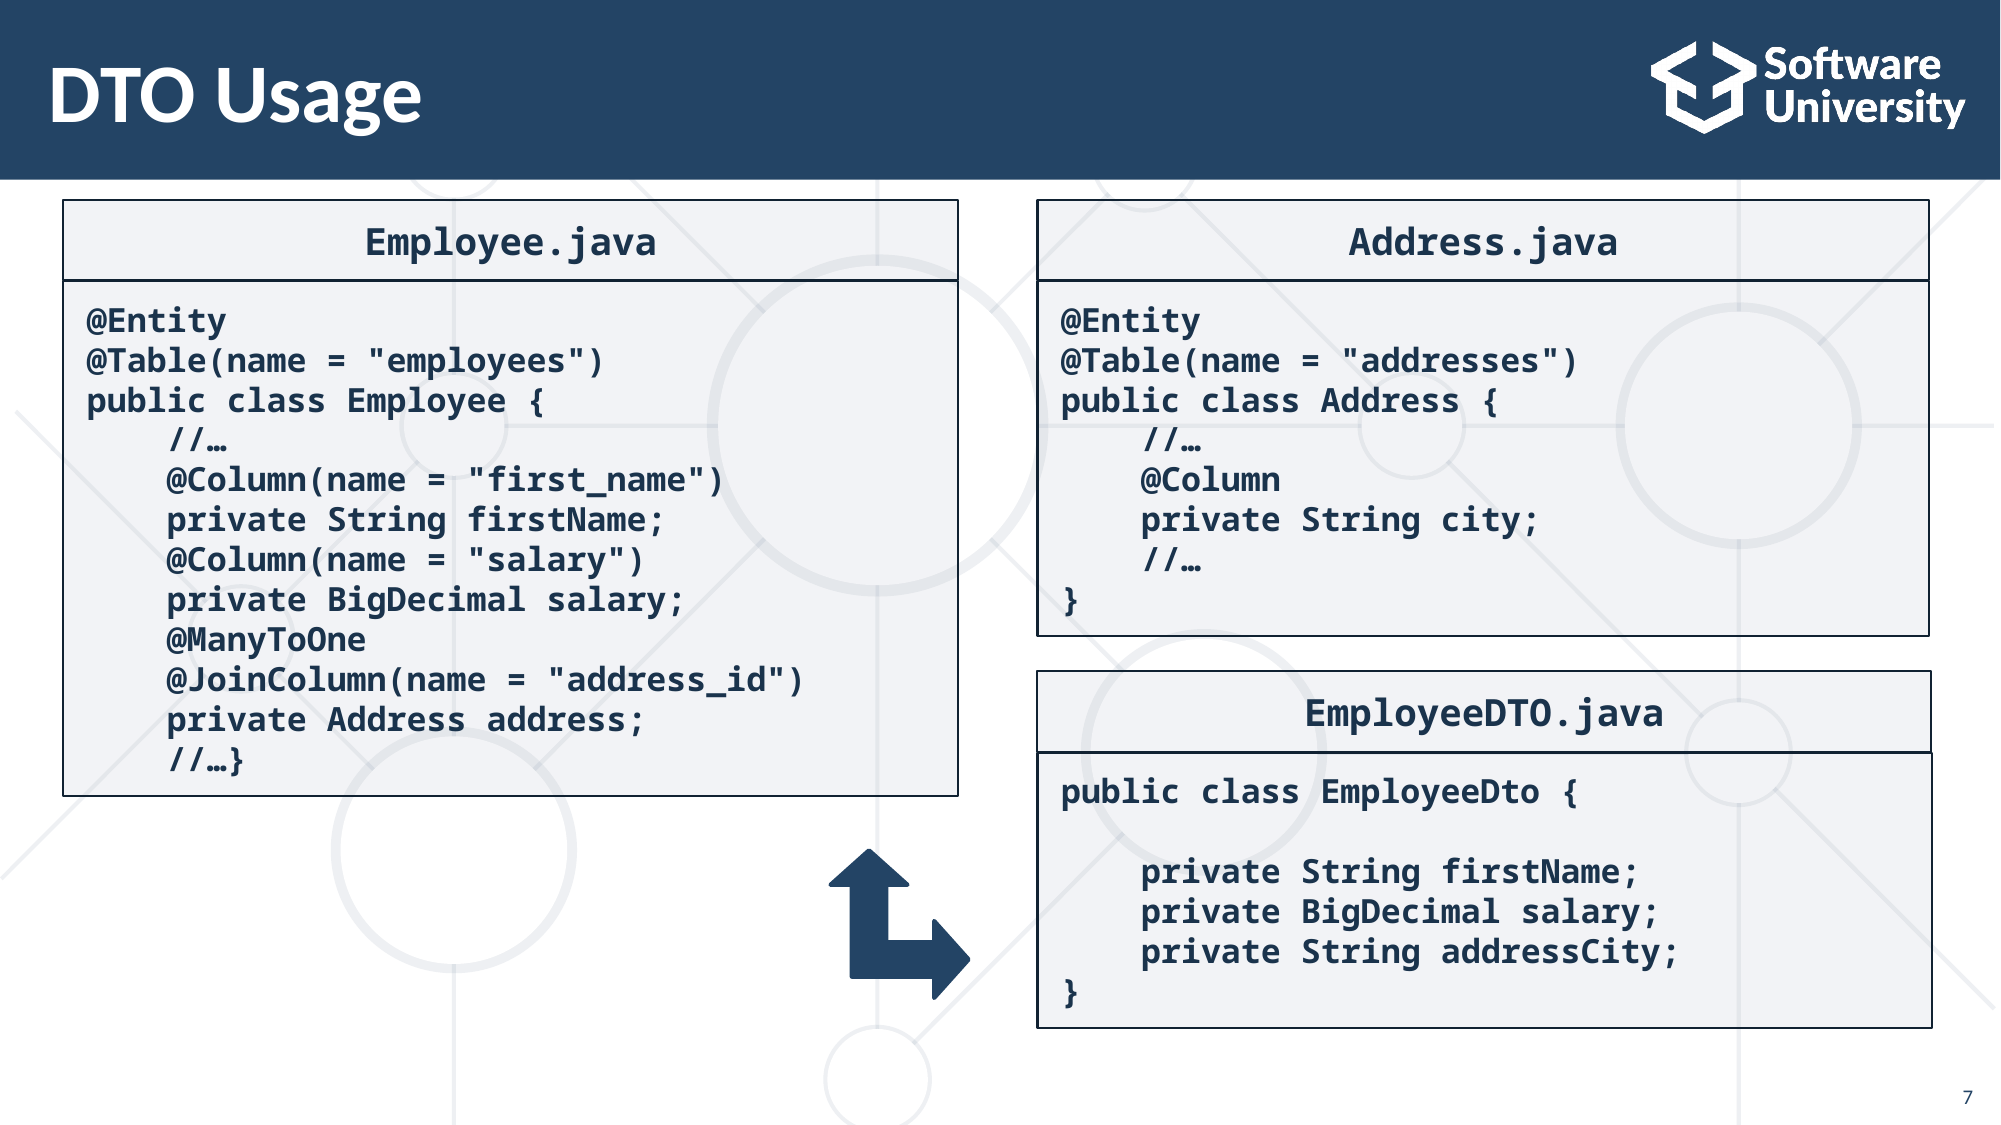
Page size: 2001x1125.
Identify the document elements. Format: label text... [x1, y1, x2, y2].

picture [1651, 41, 1966, 134]
text_box [828, 848, 971, 1000]
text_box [1037, 671, 1933, 1032]
slide_number 7 [1927, 1067, 1989, 1117]
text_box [62, 199, 959, 802]
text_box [1037, 199, 1930, 646]
title DTO Usage [31, 16, 1625, 162]
